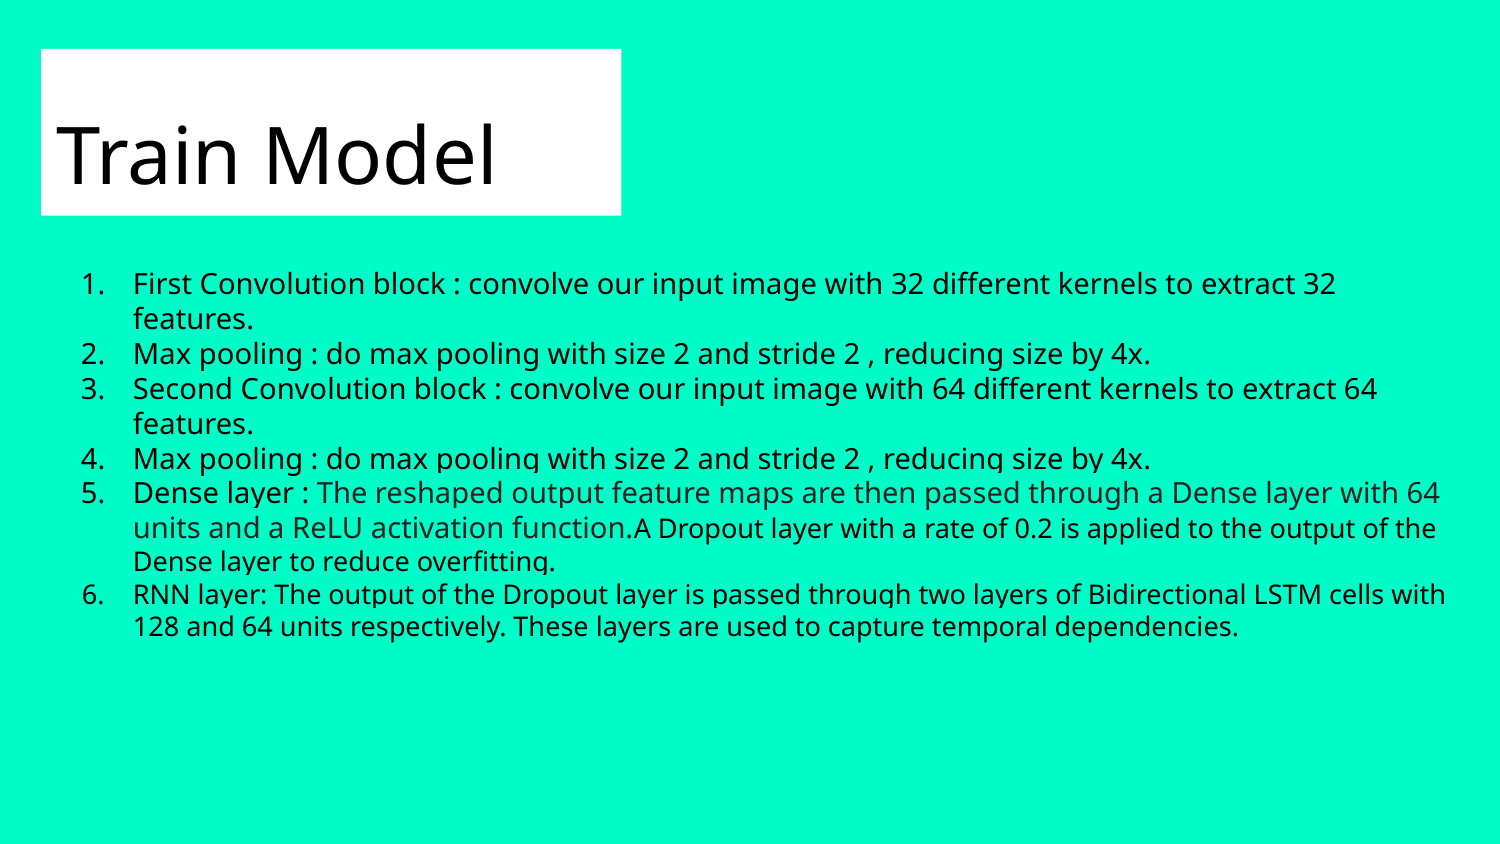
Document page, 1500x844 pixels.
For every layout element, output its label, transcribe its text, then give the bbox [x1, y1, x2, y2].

text_box First Convolution block : convolve our input image with 32 different kernels to extract 32 features. Max pooling : do max pooling with size 2 and stride 2 , reducing size by 4x. Second Convolution block : convolve our input image with 64 different kernels to extract 64 features. Max pooling : do max pooling with size 2 and stride 2 , reducing size by 4x. Dense layer : The reshaped output feature maps are then passed through a Dense layer with 64 units and a ReLU activation function.A Dropout layer with a rate of 0.2 is applied to the output of the Dense layer to reduce overfitting. RNN layer: The output of the Dropout layer is passed through two layers of Bidirectional LSTM cells with 128 and 64 units respectively. These layers are used to capture temporal dependencies. [42, 250, 1469, 693]
title Train Model [41, 48, 622, 216]
